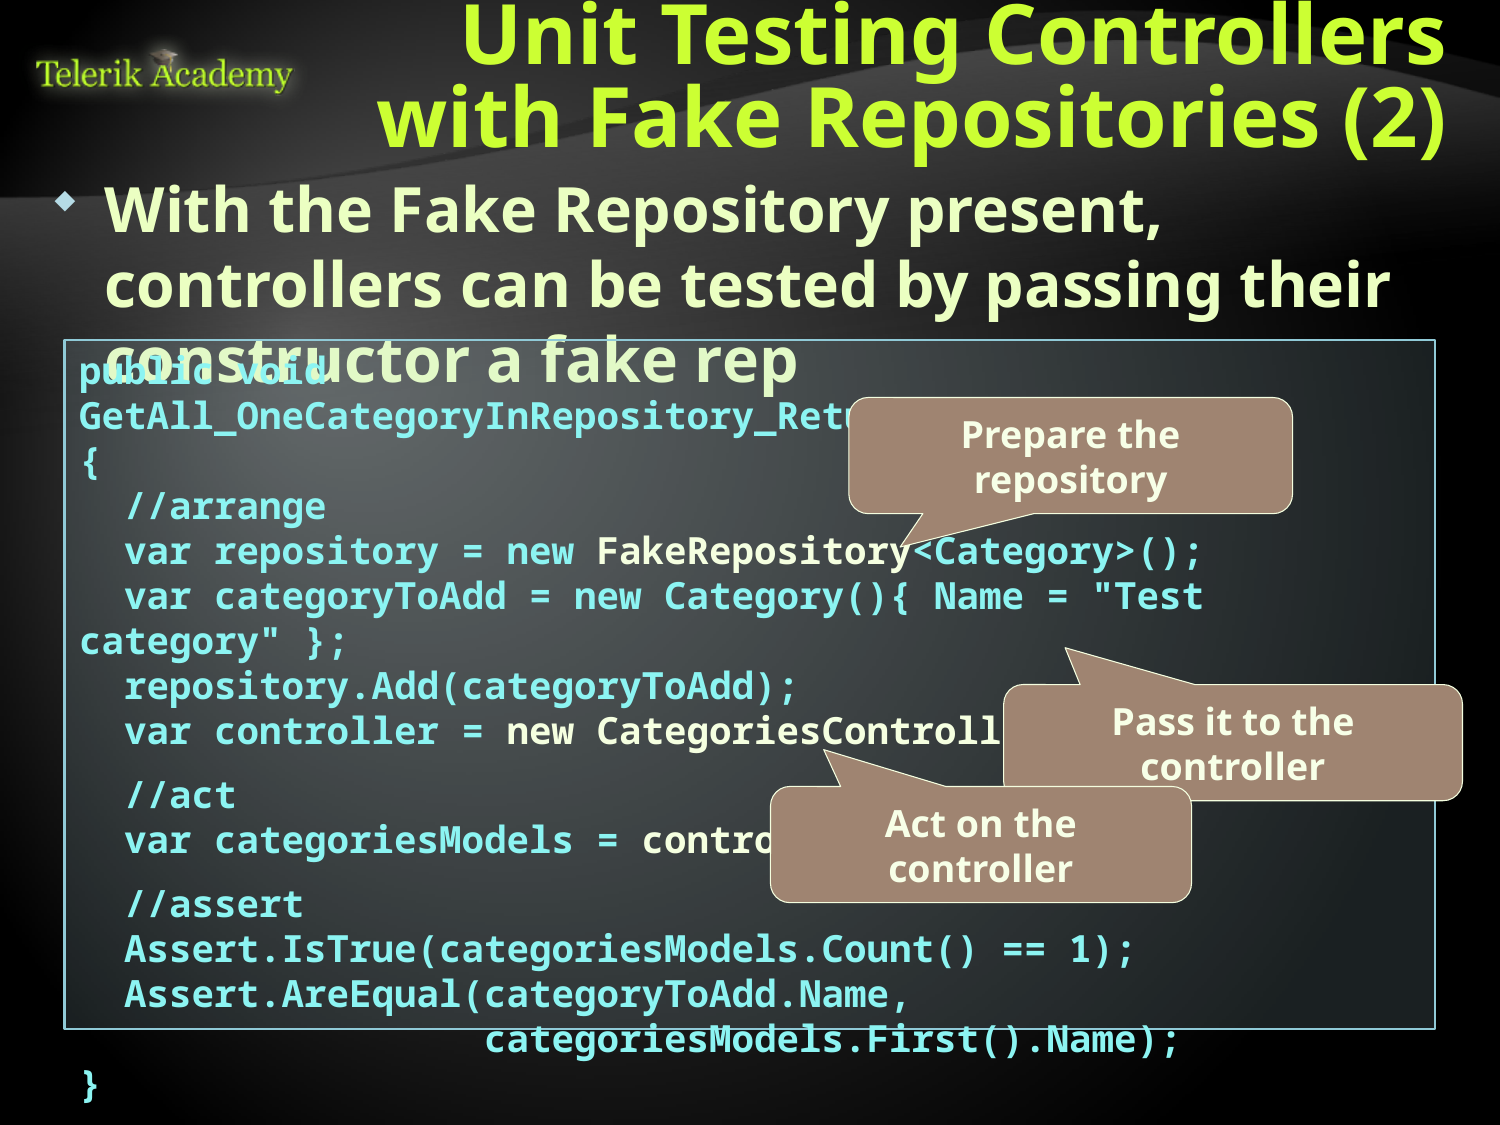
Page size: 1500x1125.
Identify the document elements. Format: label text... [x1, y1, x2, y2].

text_box Pass it to the controller [1003, 647, 1463, 801]
title Unit Testing Controllers with Fake Repositories (2) [300, 12, 1463, 150]
list public void GetAll_OneCategoryInRepository_ReturnOneCategory() { //arrange var repository = new FakeRepository<Category>(); var categoryToAdd = new Category(){ Name = "Test category" }; repository.Add(categoryToAdd); var controller = new CategoriesController(repository); //act var categoriesModels = controller.GetAll(); //assert Assert.IsTrue(categoriesModels.Count() == 1); Assert.AreEqual(categoryToAdd.Name, categoriesModels.First().Name); } [63, 339, 1436, 1030]
text_box Act on the controller [770, 749, 1192, 903]
picture [0, 0, 1500, 1125]
text_box Prepare the repository [848, 397, 1293, 548]
list With the Fake Repository present, controllers can be tested by passing their constructor a fake rep [37, 162, 1463, 330]
